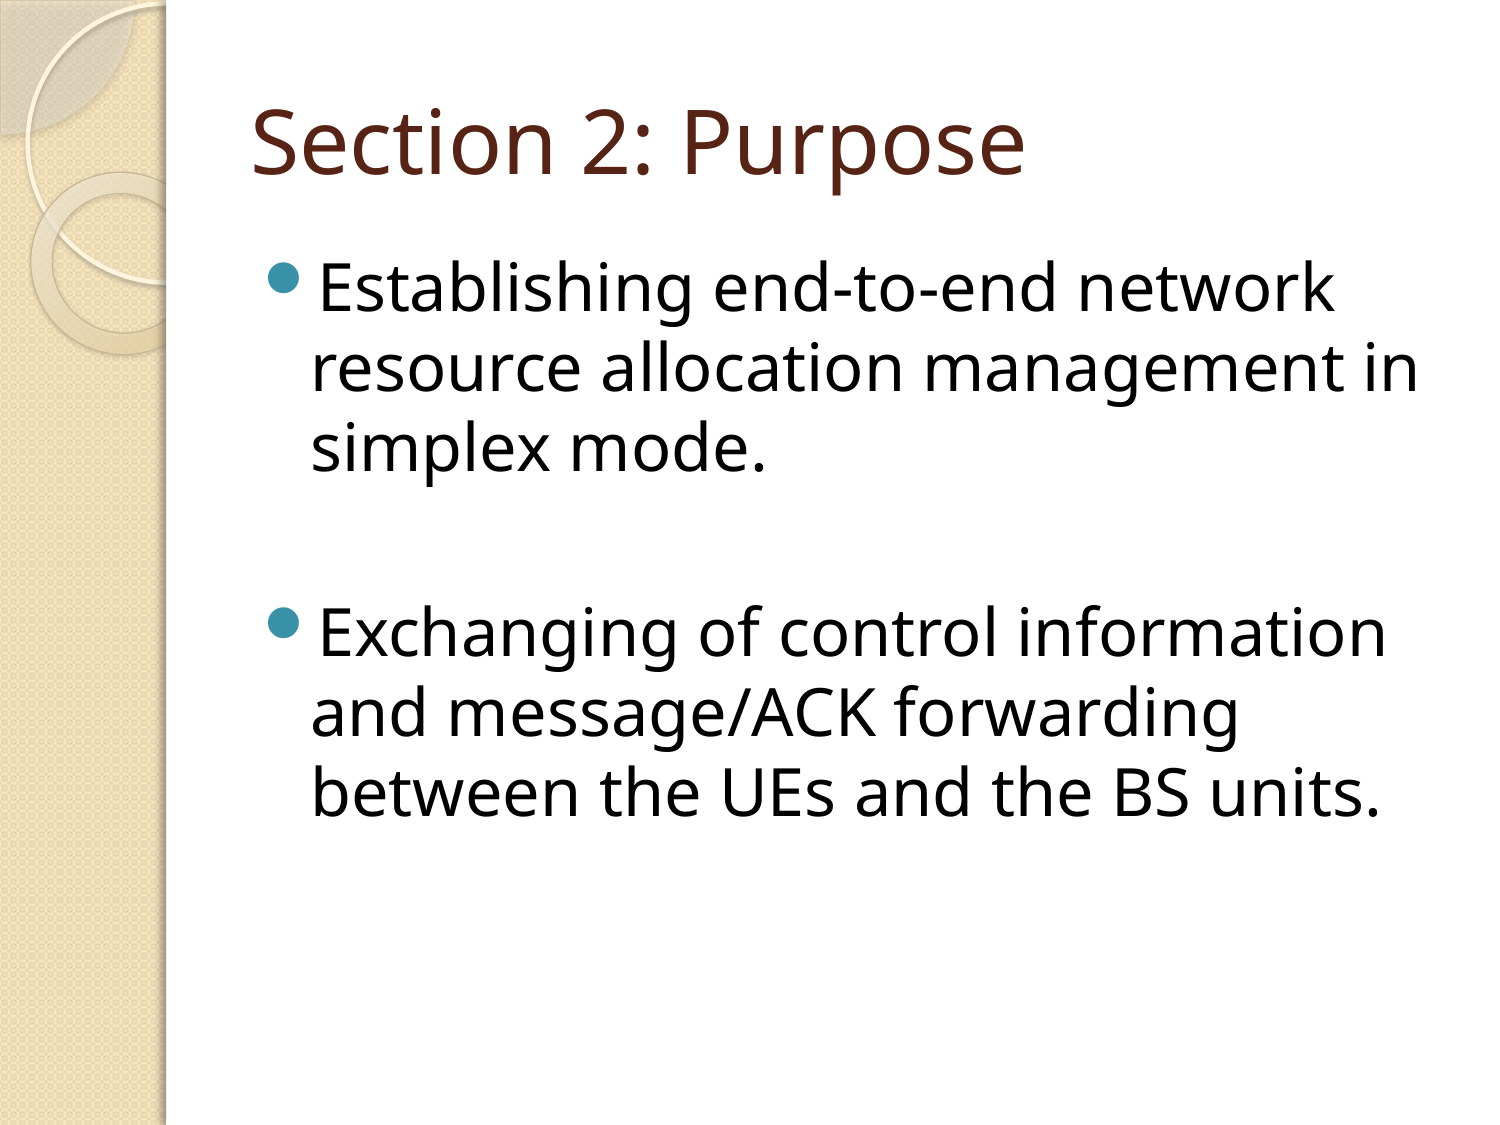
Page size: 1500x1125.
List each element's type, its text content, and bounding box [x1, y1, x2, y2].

list Establishing end-to-end network resource allocation management in simplex mode. Exchanging of control information and message/ACK forwarding between the UEs and the BS units. [235, 237, 1466, 1025]
title Section 2: Purpose [235, 45, 1466, 233]
